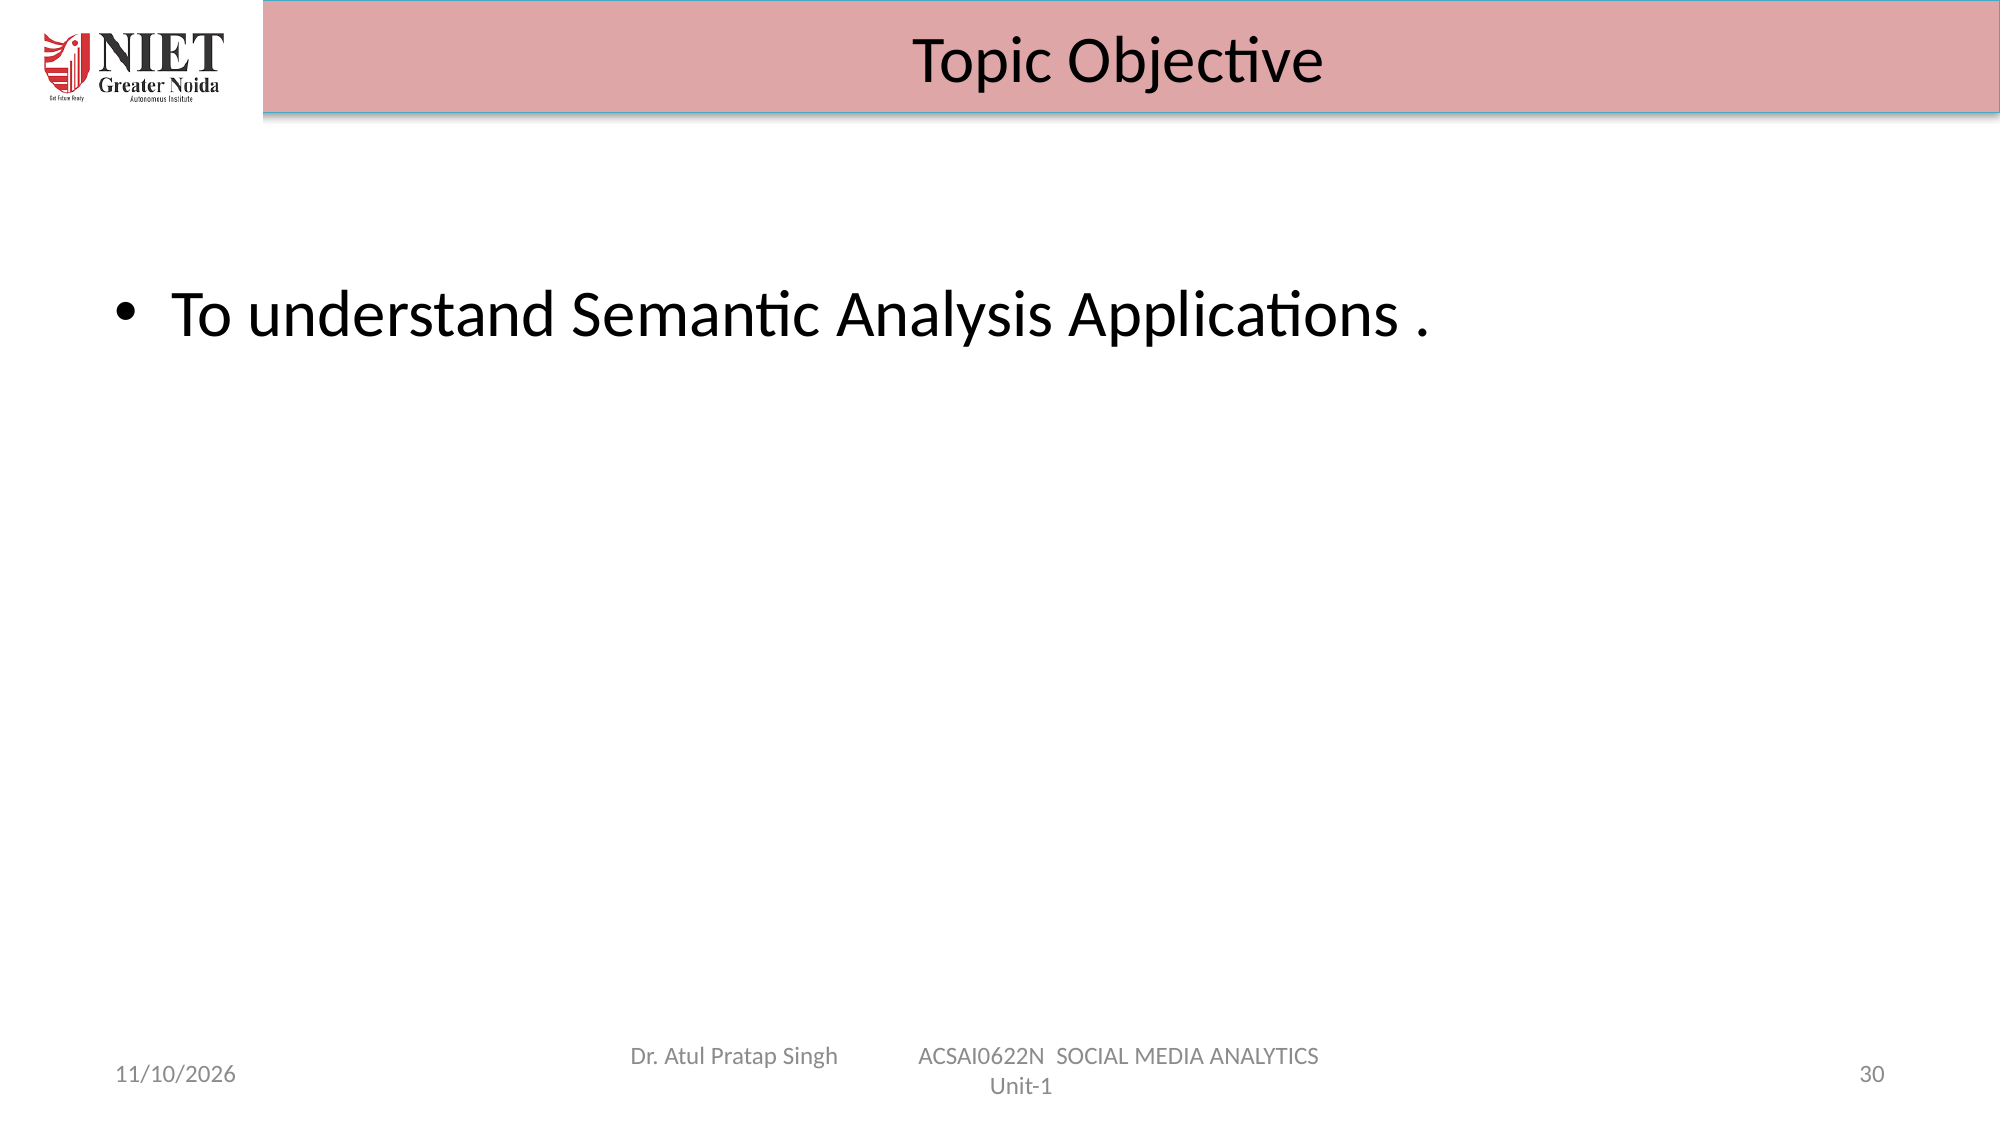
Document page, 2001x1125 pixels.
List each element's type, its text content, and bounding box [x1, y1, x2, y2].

list To understand Semantic Analysis Applications . [99, 262, 1900, 1005]
slide_number 30 [1433, 1042, 1900, 1103]
footer Dr. Atul Pratap Singh ACSAI0622N SOCIAL MEDIA ANALYTICS Unit-1 [613, 1039, 1389, 1100]
picture [2, 0, 263, 144]
text_box Topic Objective [266, 0, 2000, 113]
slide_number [99, 1042, 567, 1103]
